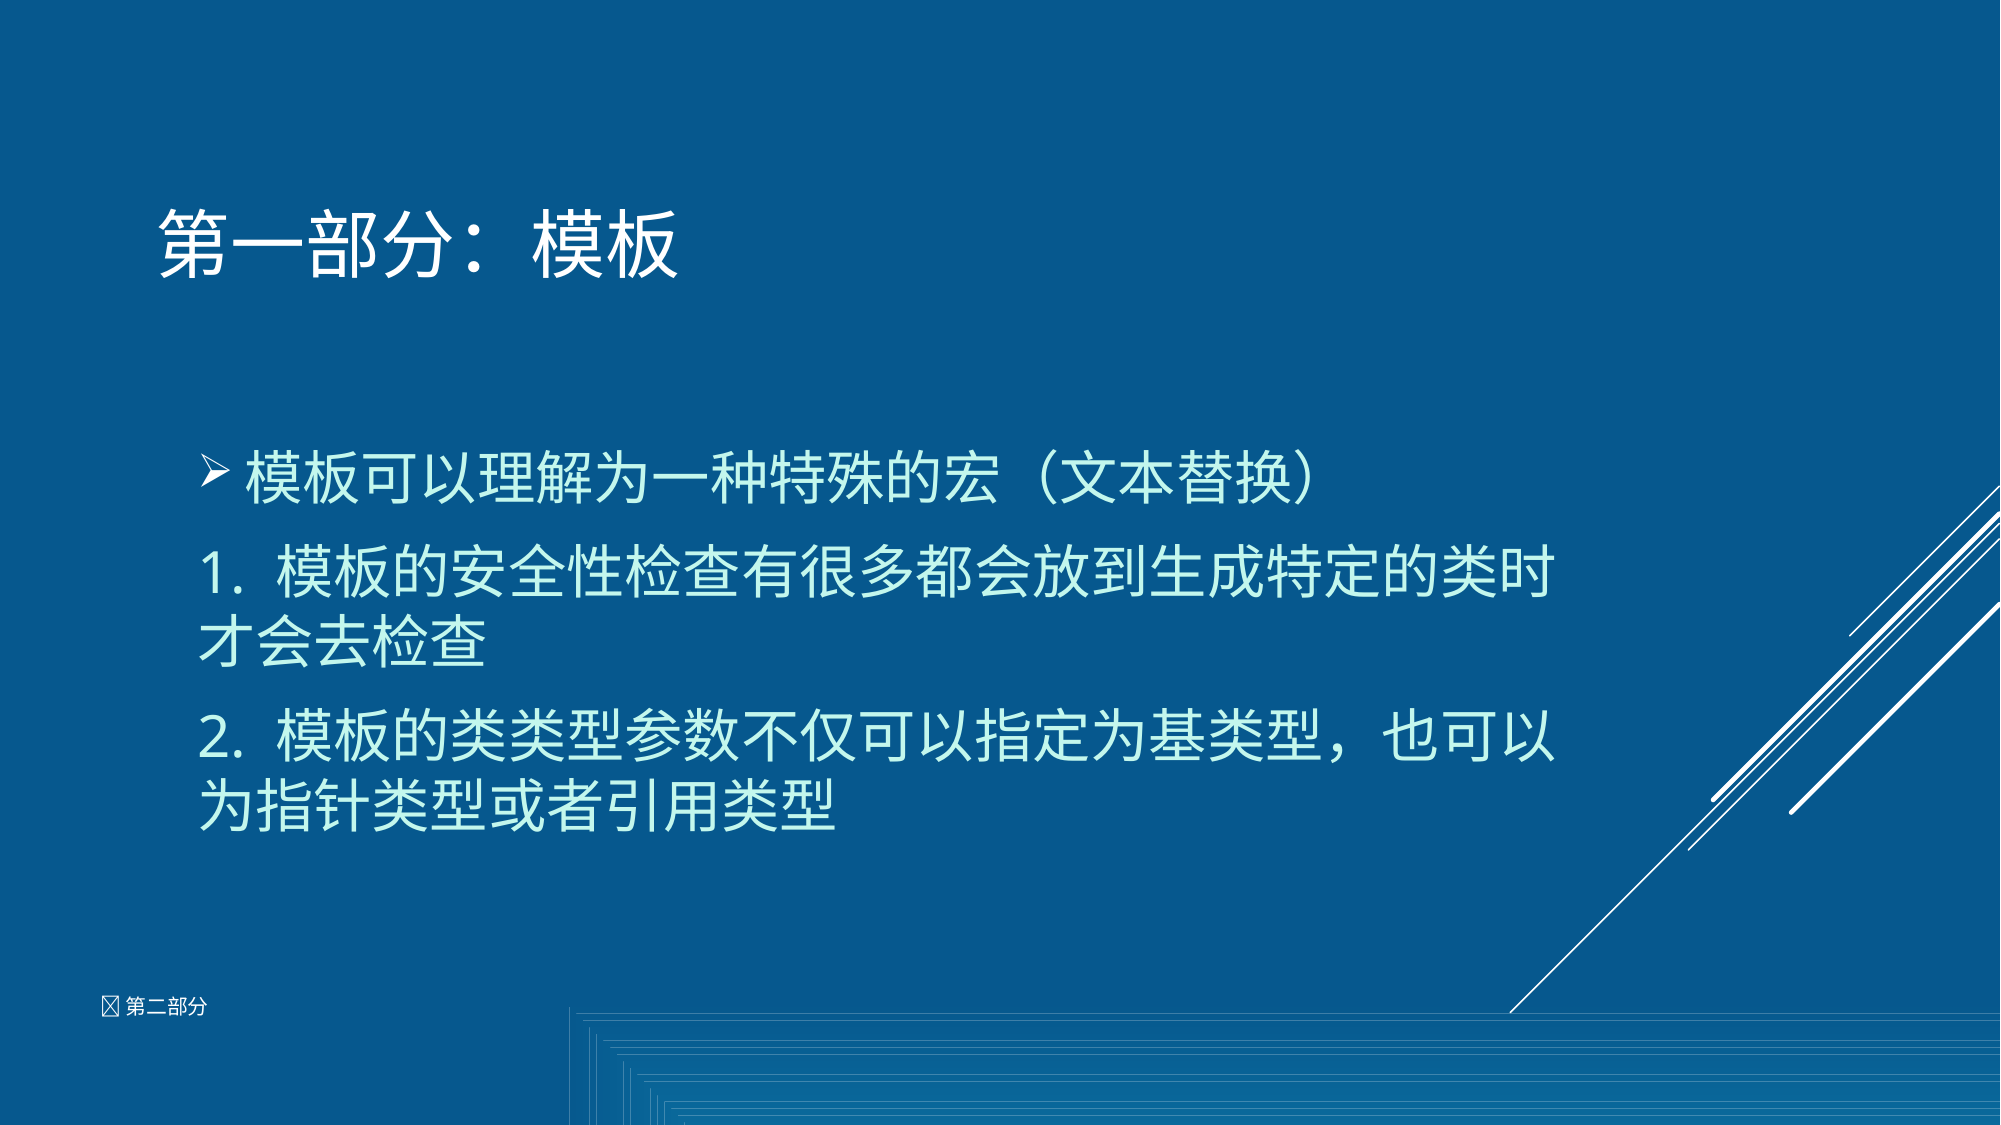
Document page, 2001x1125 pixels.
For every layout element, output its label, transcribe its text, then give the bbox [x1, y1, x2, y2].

title 第一部分：模板 [140, 118, 1541, 366]
text_box 💡第二部分 [85, 986, 224, 1026]
list 模板可以理解为一种特殊的宏（文本替换） 1. 模板的安全性检查有很多都会放到生成特定的类时才会去检查 2. 模板的类类型参数不仅可以指定为基类型，也可以为指针类型或者引用类型 [182, 343, 1583, 937]
